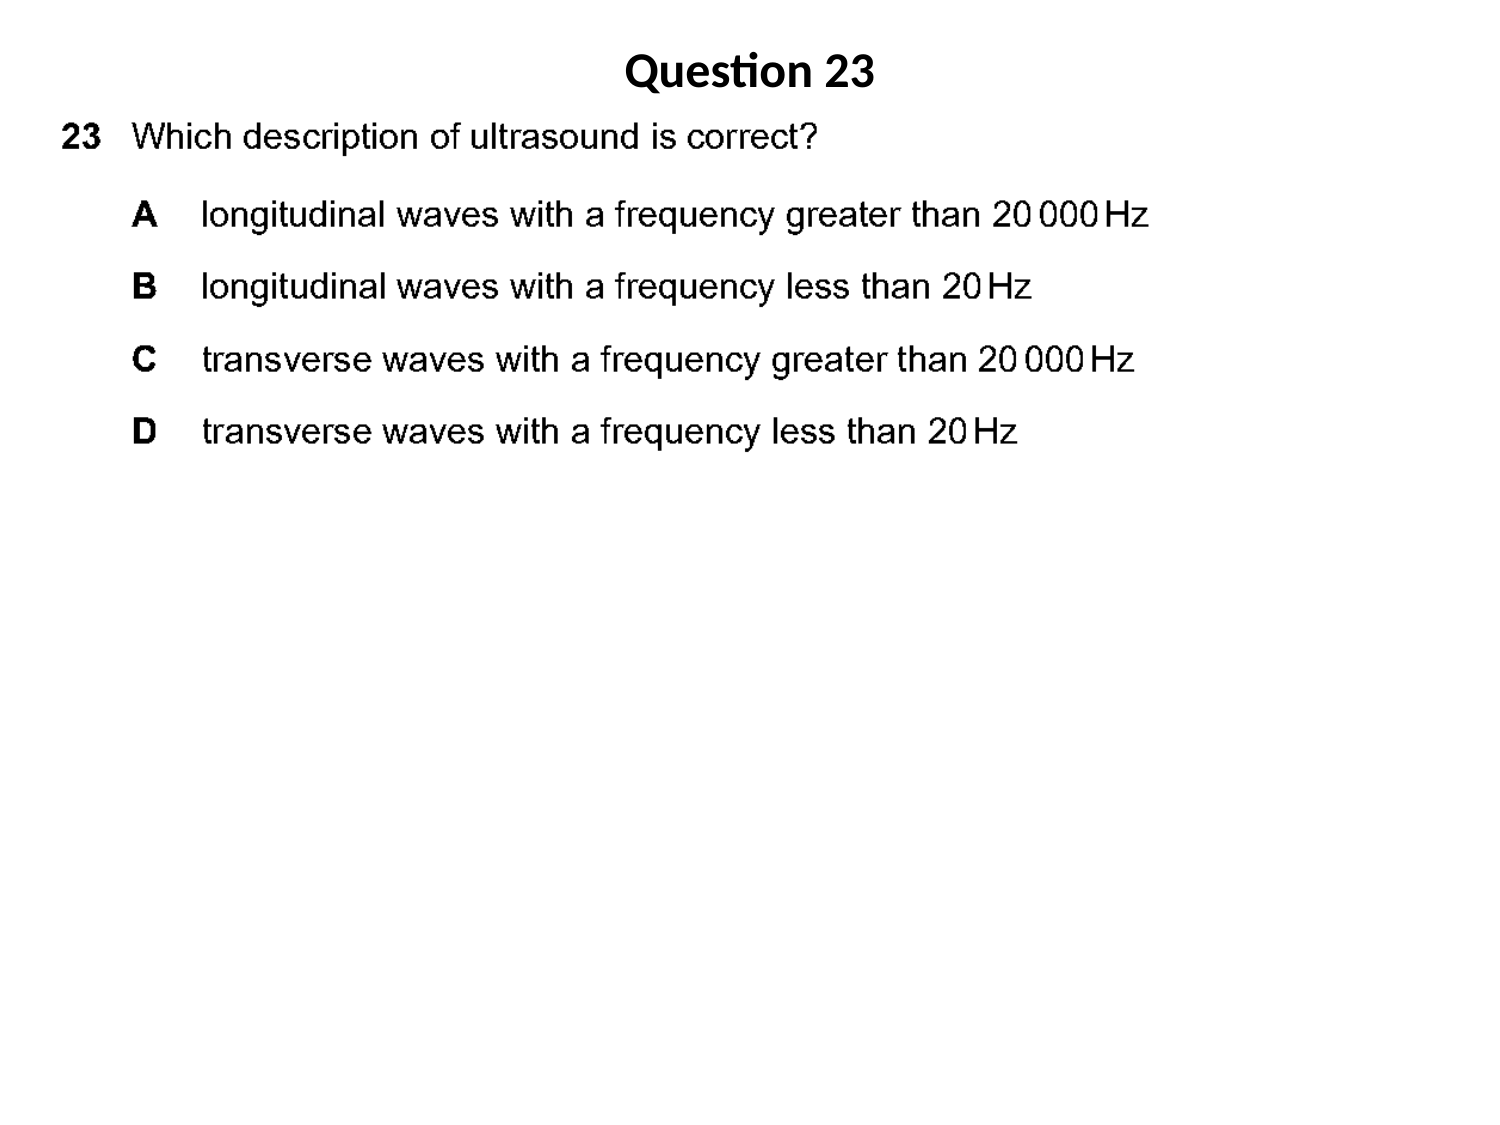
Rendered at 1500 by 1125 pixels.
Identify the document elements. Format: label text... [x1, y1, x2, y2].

text_box Question 23 [609, 29, 891, 105]
picture [59, 119, 1411, 500]
